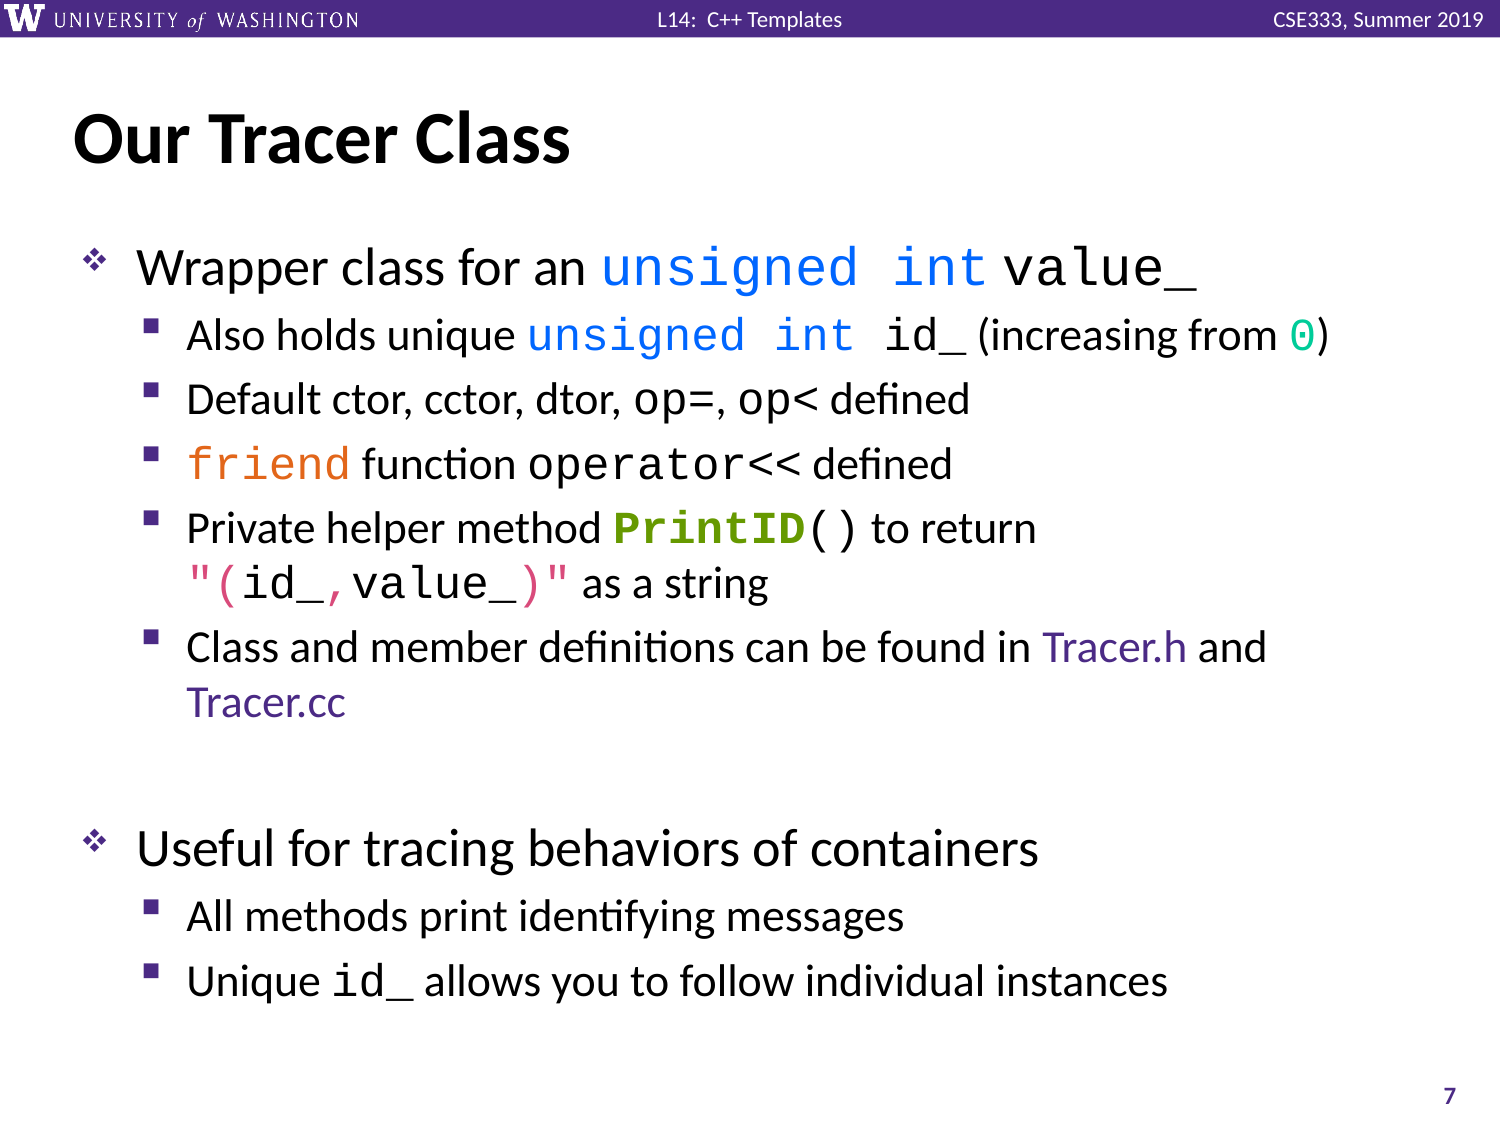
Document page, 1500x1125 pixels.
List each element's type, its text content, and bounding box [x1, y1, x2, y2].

list Wrapper class for an unsigned int value_ Also holds unique unsigned int id_ (increasing from 0) Default ctor, cctor, dtor, op=, op< defined friend function operator<< defined Private helper method PrintID() to return "(id_,value_)" as a string Class and member definitions can be found in Tracer.h and Tracer.cc Useful for tracing behaviors of containers All methods print identifying messages Unique id_ allows you to follow individual instances [64, 223, 1438, 1040]
slide_number 7 [1400, 1065, 1500, 1125]
picture [4, 4, 358, 32]
title Our Tracer Class [58, 71, 1438, 197]
